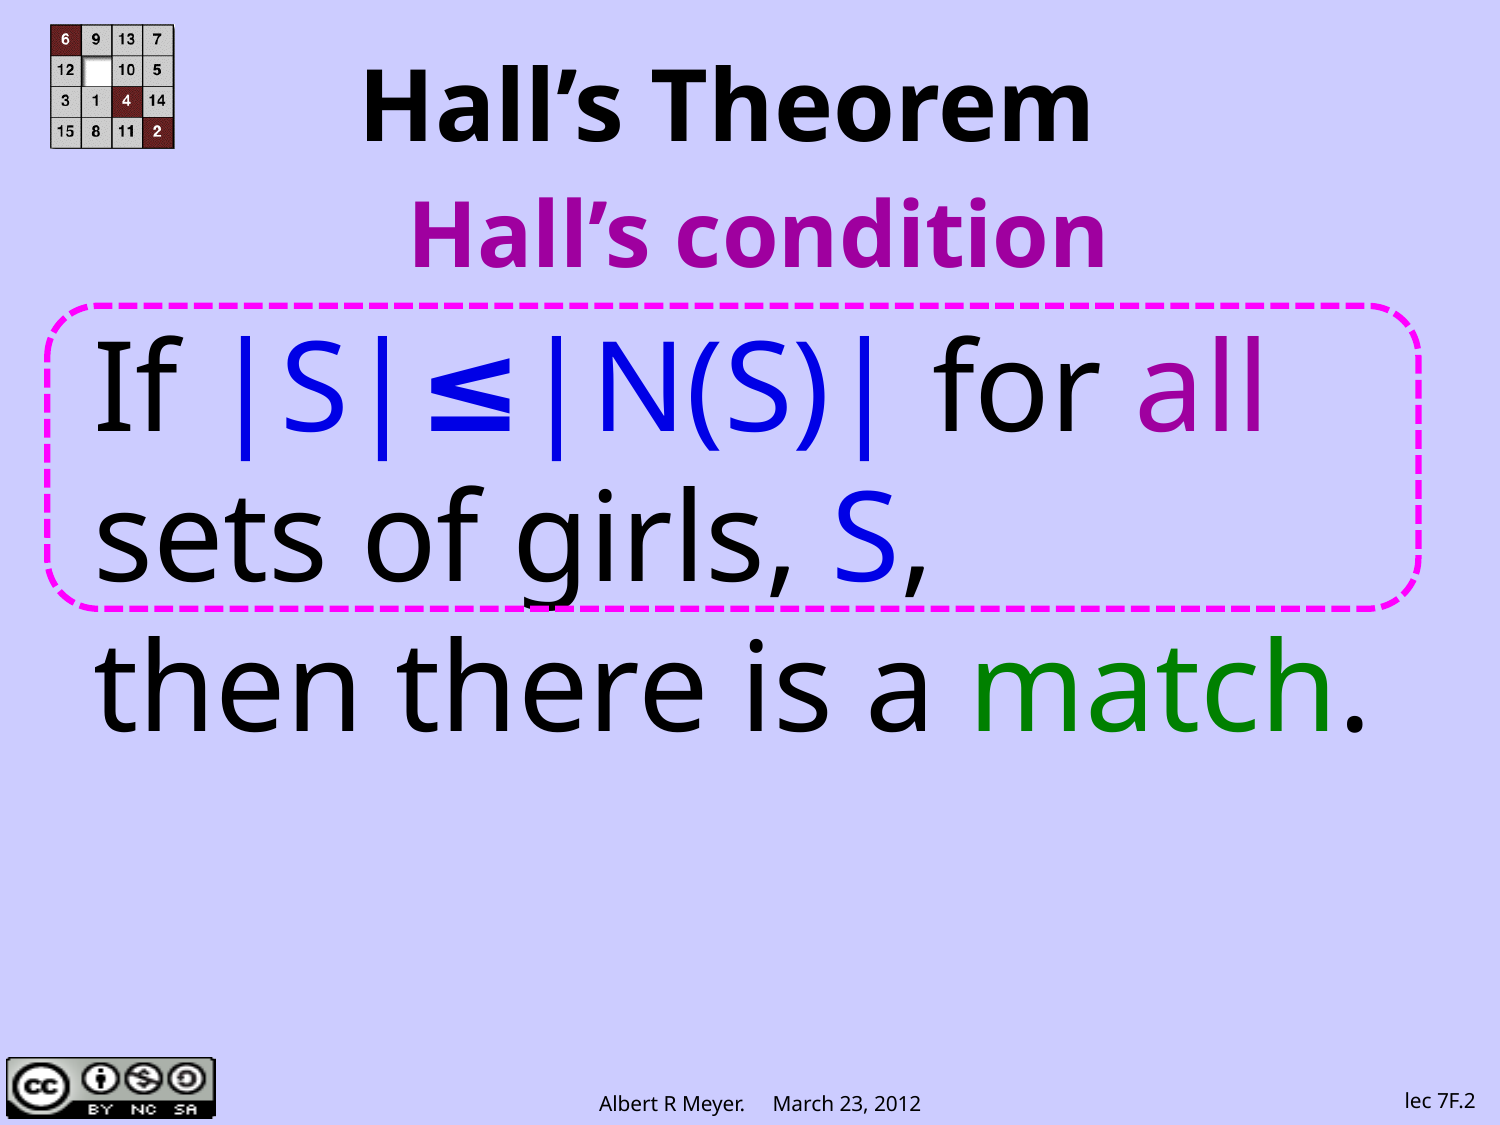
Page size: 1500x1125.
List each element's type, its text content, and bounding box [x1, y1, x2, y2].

text_box [47, 305, 1419, 609]
title Hall’s Theorem [343, 8, 1183, 195]
text_box Hall’s condition [392, 168, 1126, 294]
picture [6, 1057, 216, 1119]
slide_number lec 7F.2 [1247, 1079, 1491, 1121]
picture [50, 24, 175, 149]
list If |S|≤|N(S)| for all sets of girls, S, then there is a match. [78, 298, 1422, 815]
